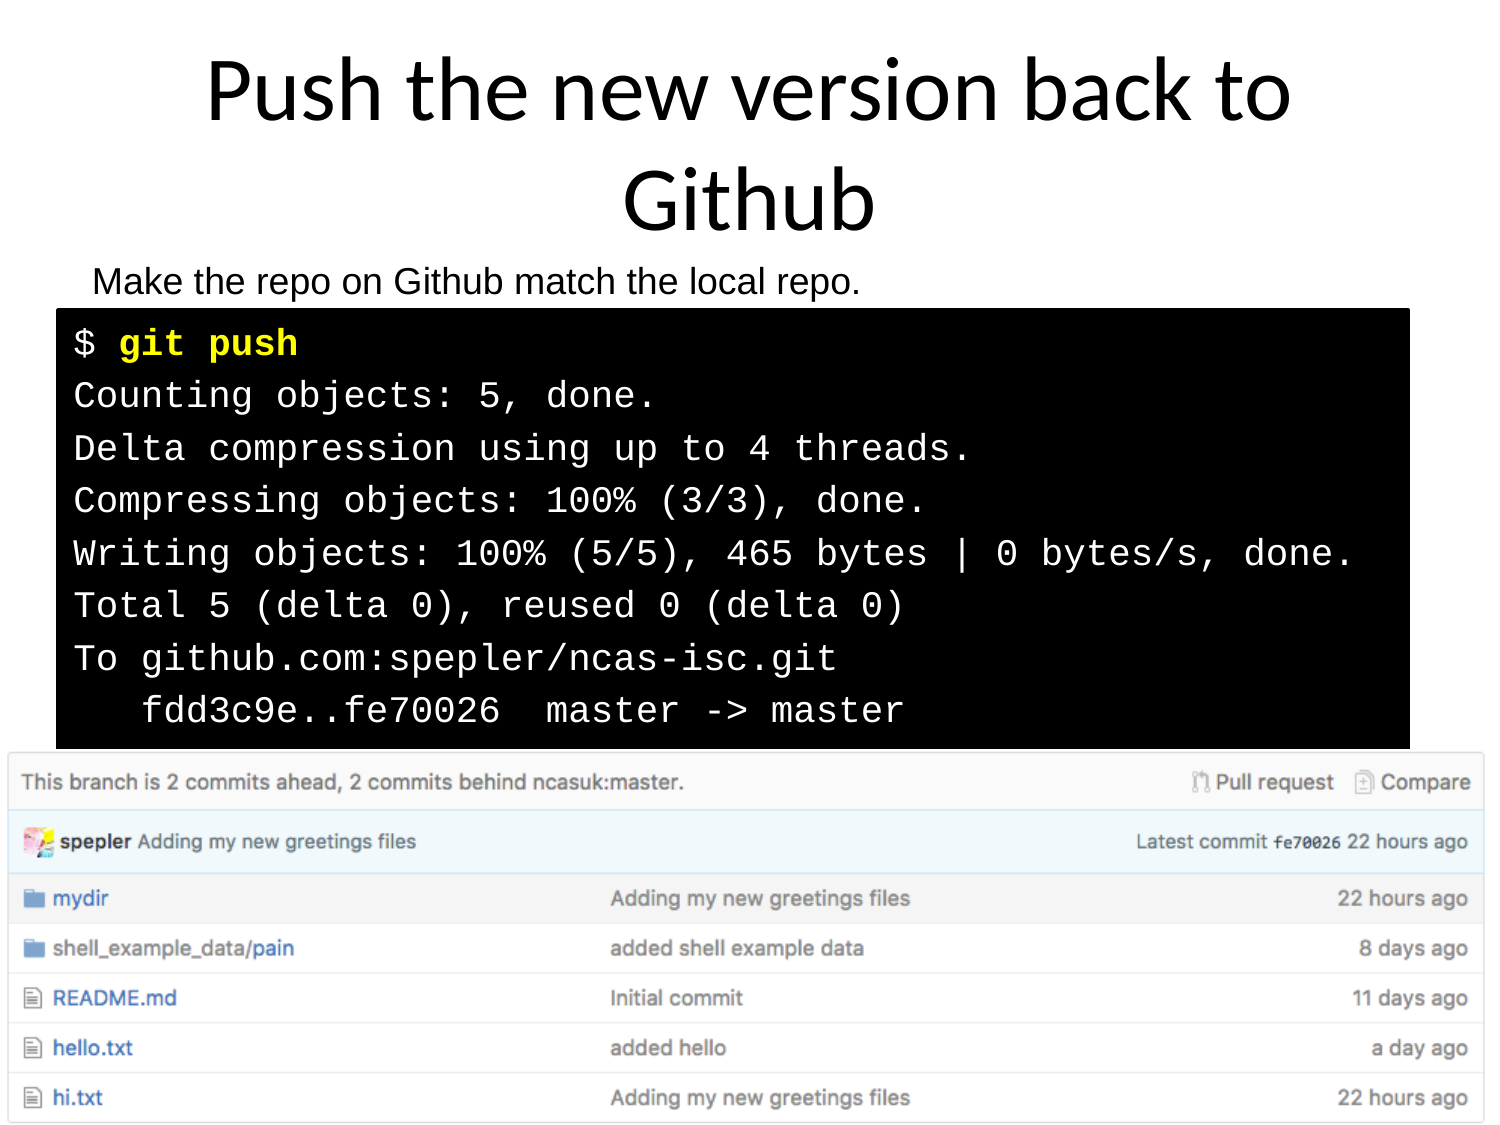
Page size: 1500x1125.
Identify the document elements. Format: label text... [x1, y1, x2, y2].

list $ git push Counting objects: 5, done. Delta compression using up to 4 threads. Compressing objects: 100% (3/3), done. Writing objects: 100% (5/5), 465 bytes | 0 bytes/s, done. Total 5 (delta 0), reused 0 (delta 0) To github.com:spepler/ncas-isc.git fdd3c9e..fe70026 master -> master [56, 308, 1410, 747]
picture [0, 749, 1500, 1125]
title Push the new version back to Github [75, 45, 1425, 233]
text_box Make the repo on Github match the local repo. [77, 249, 1438, 310]
